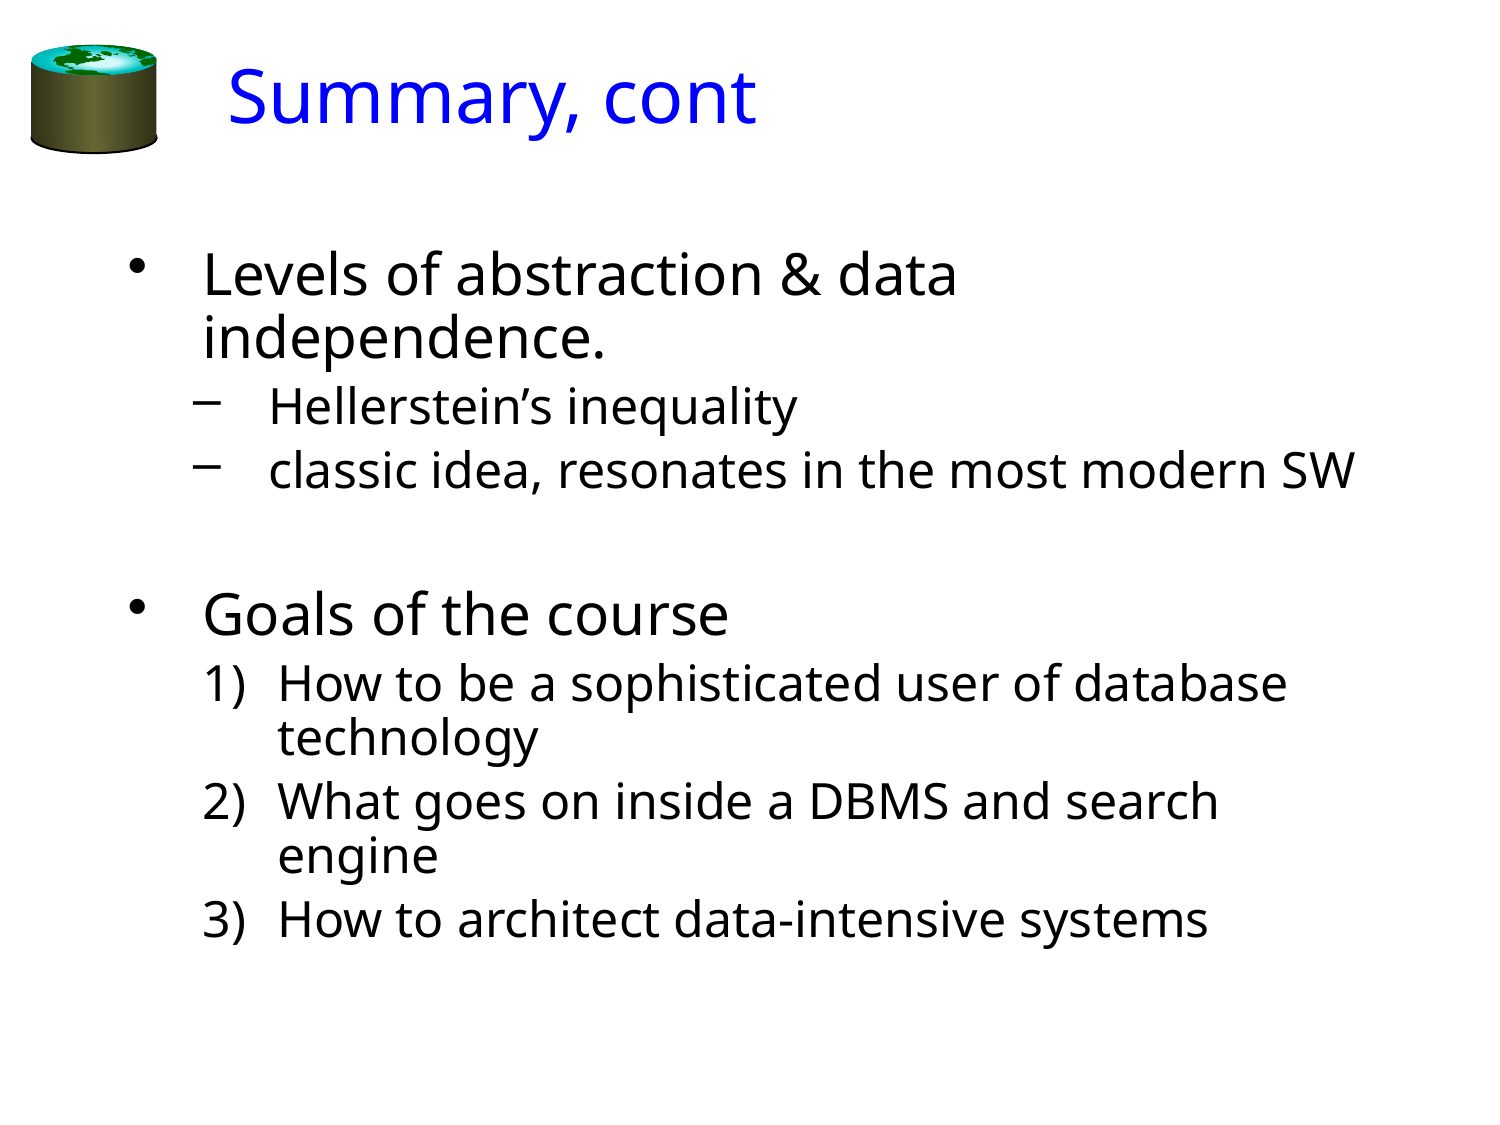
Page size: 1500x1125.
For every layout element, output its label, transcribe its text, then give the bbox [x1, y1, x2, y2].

list Levels of abstraction & data independence. Hellerstein’s inequality classic idea, resonates in the most modern SW Goals of the course How to be a sophisticated user of database technology What goes on inside a DBMS and search engine How to architect data-intensive systems [112, 237, 1388, 1076]
title Summary, cont [212, 0, 1388, 188]
